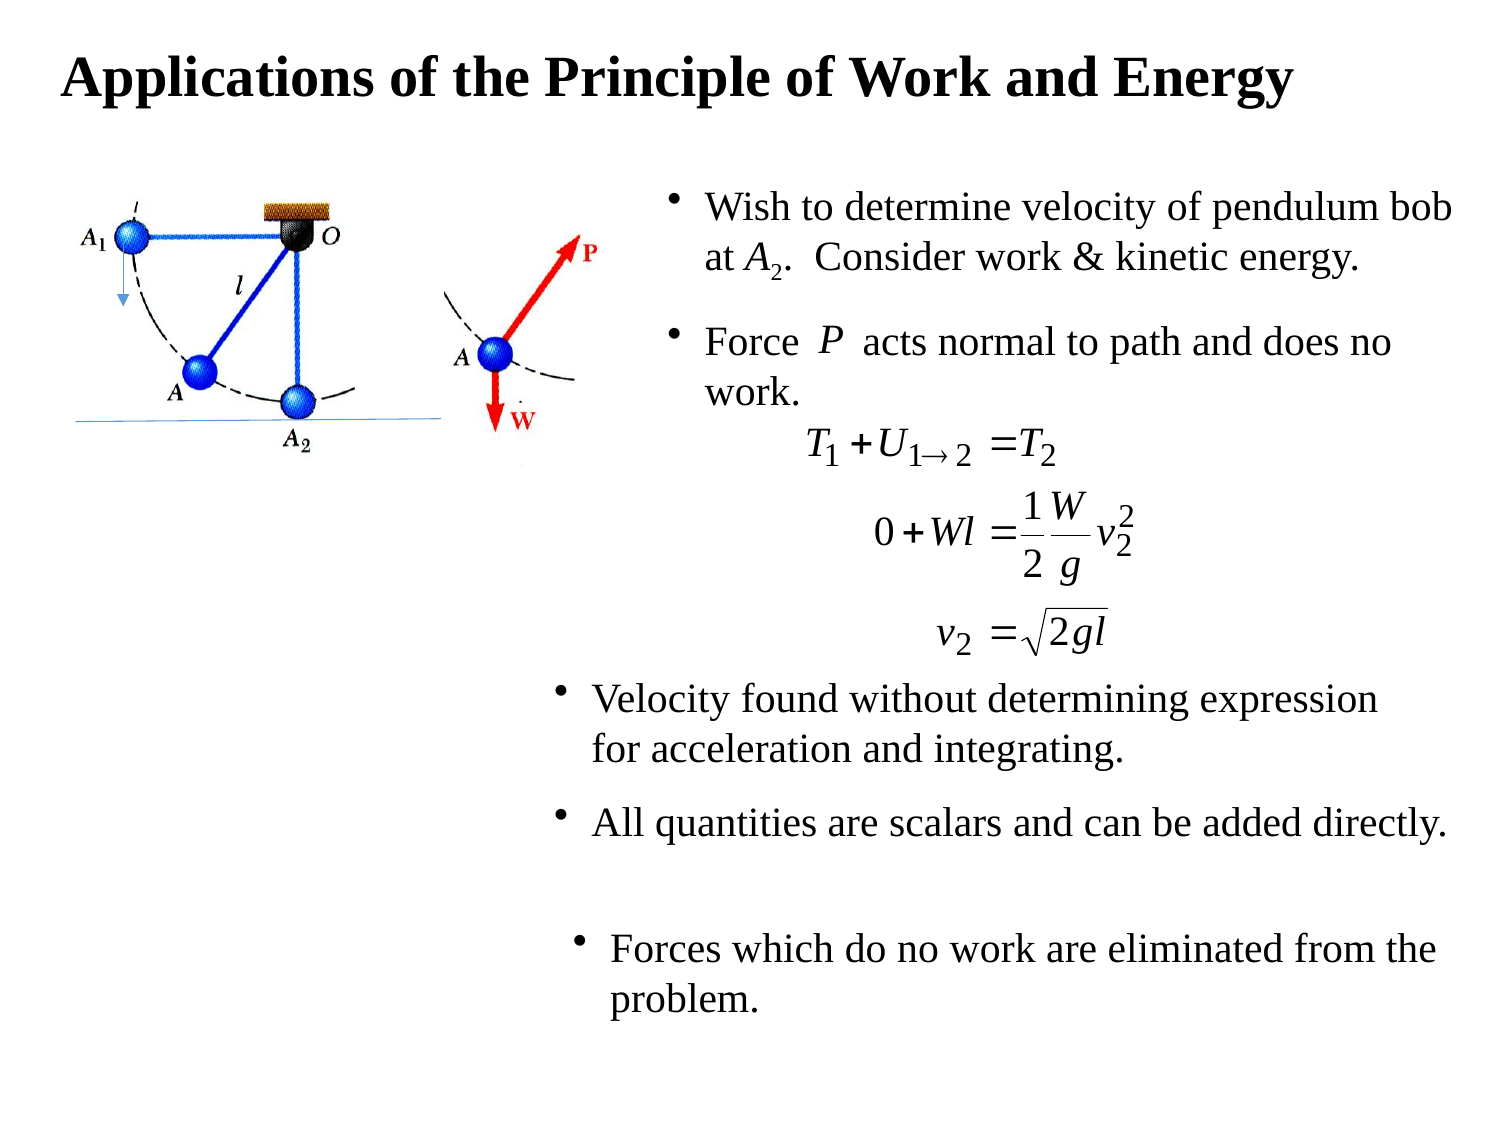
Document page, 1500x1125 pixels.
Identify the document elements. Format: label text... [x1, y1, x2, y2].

text_box All quantities are scalars and can be added directly. [539, 787, 1469, 852]
text_box Applications of the Principle of Work and Energy [46, 39, 1500, 115]
picture [75, 185, 609, 472]
text_box Forces which do no work are eliminated from the problem. [558, 913, 1469, 1028]
text_box Wish to determine velocity of pendulum bob at A2. Consider work & kinetic energy. [652, 171, 1469, 293]
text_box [75, 418, 441, 422]
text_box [652, 306, 1469, 661]
text_box Velocity found without determining expression for acceleration and integrating. [539, 663, 1431, 779]
